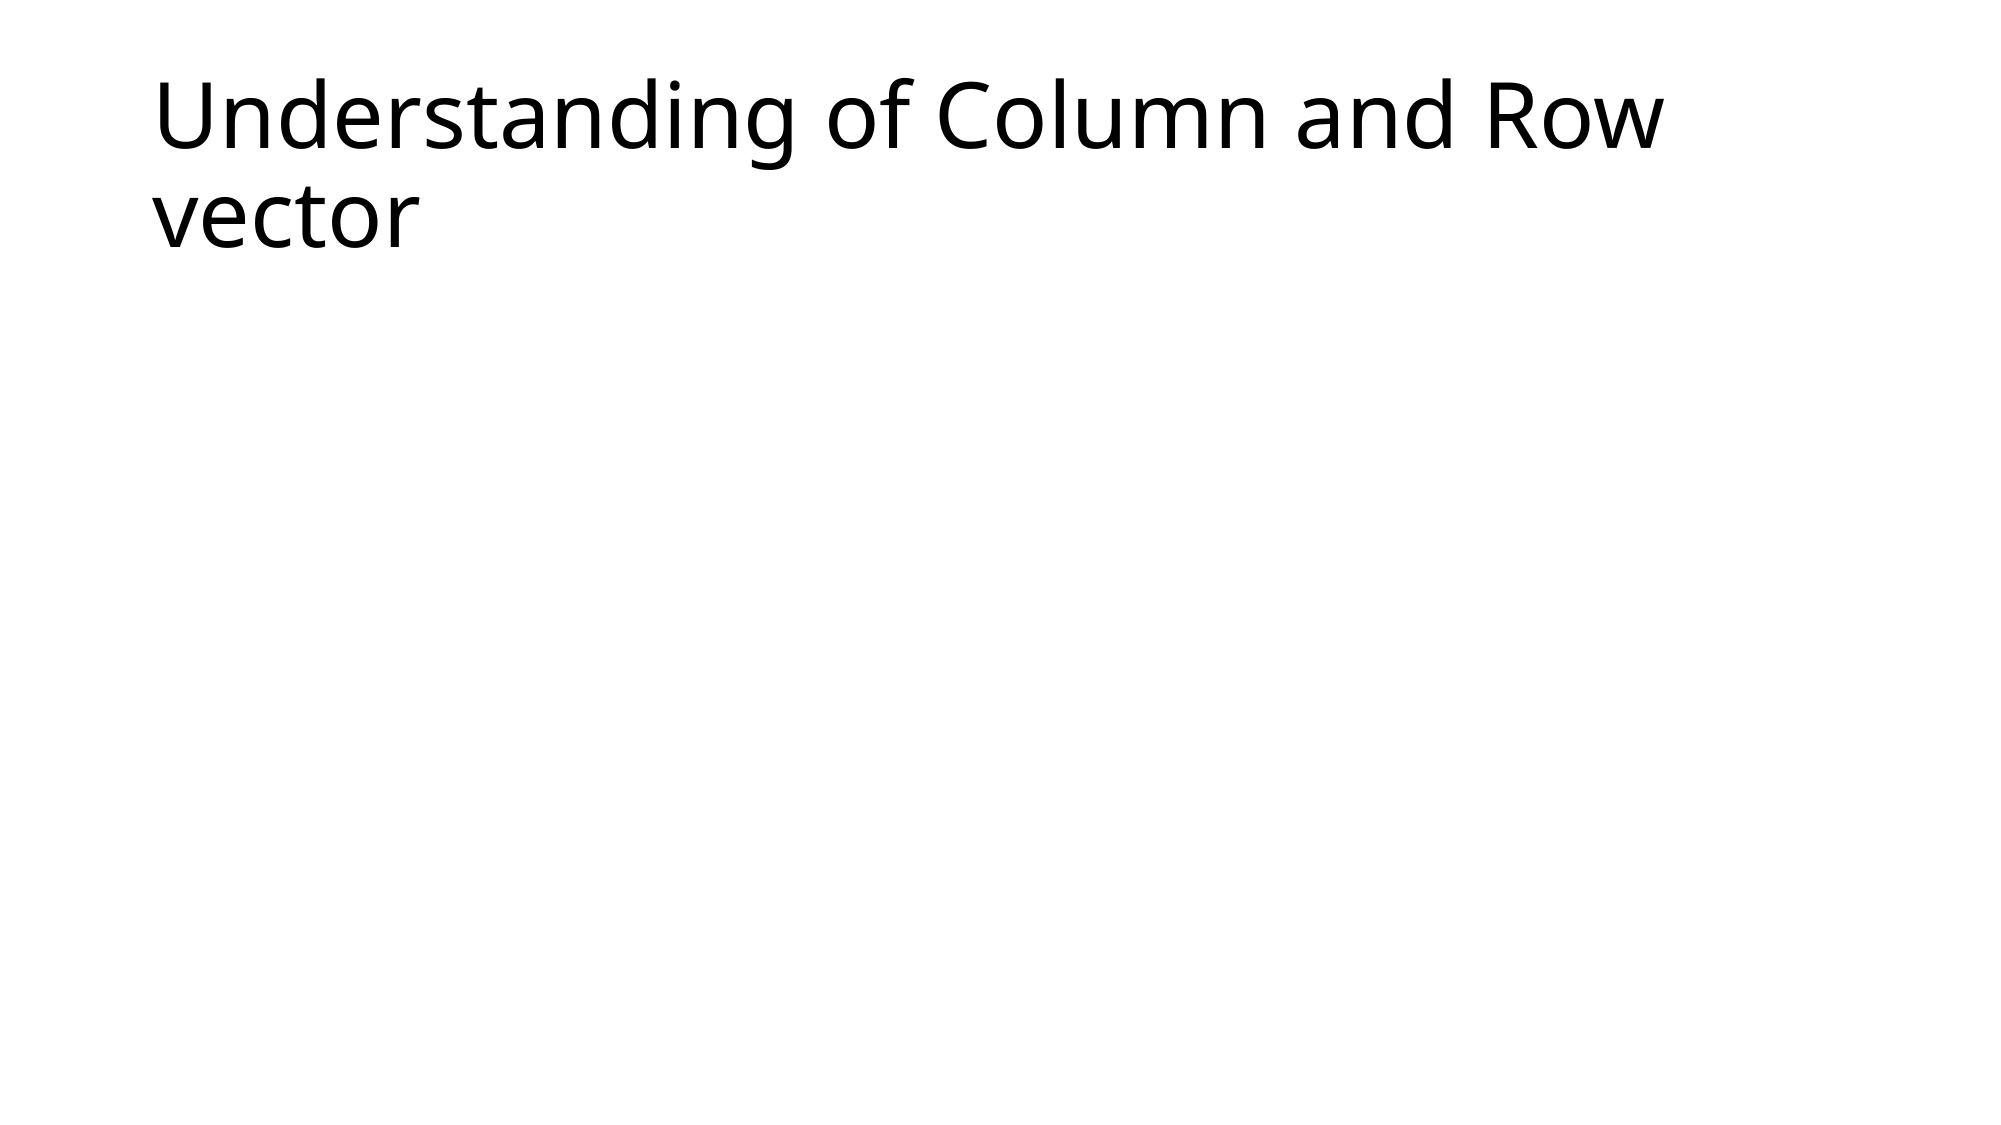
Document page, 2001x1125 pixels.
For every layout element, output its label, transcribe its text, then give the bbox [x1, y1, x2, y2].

title Understanding of Column and Row vector [137, 59, 1863, 278]
